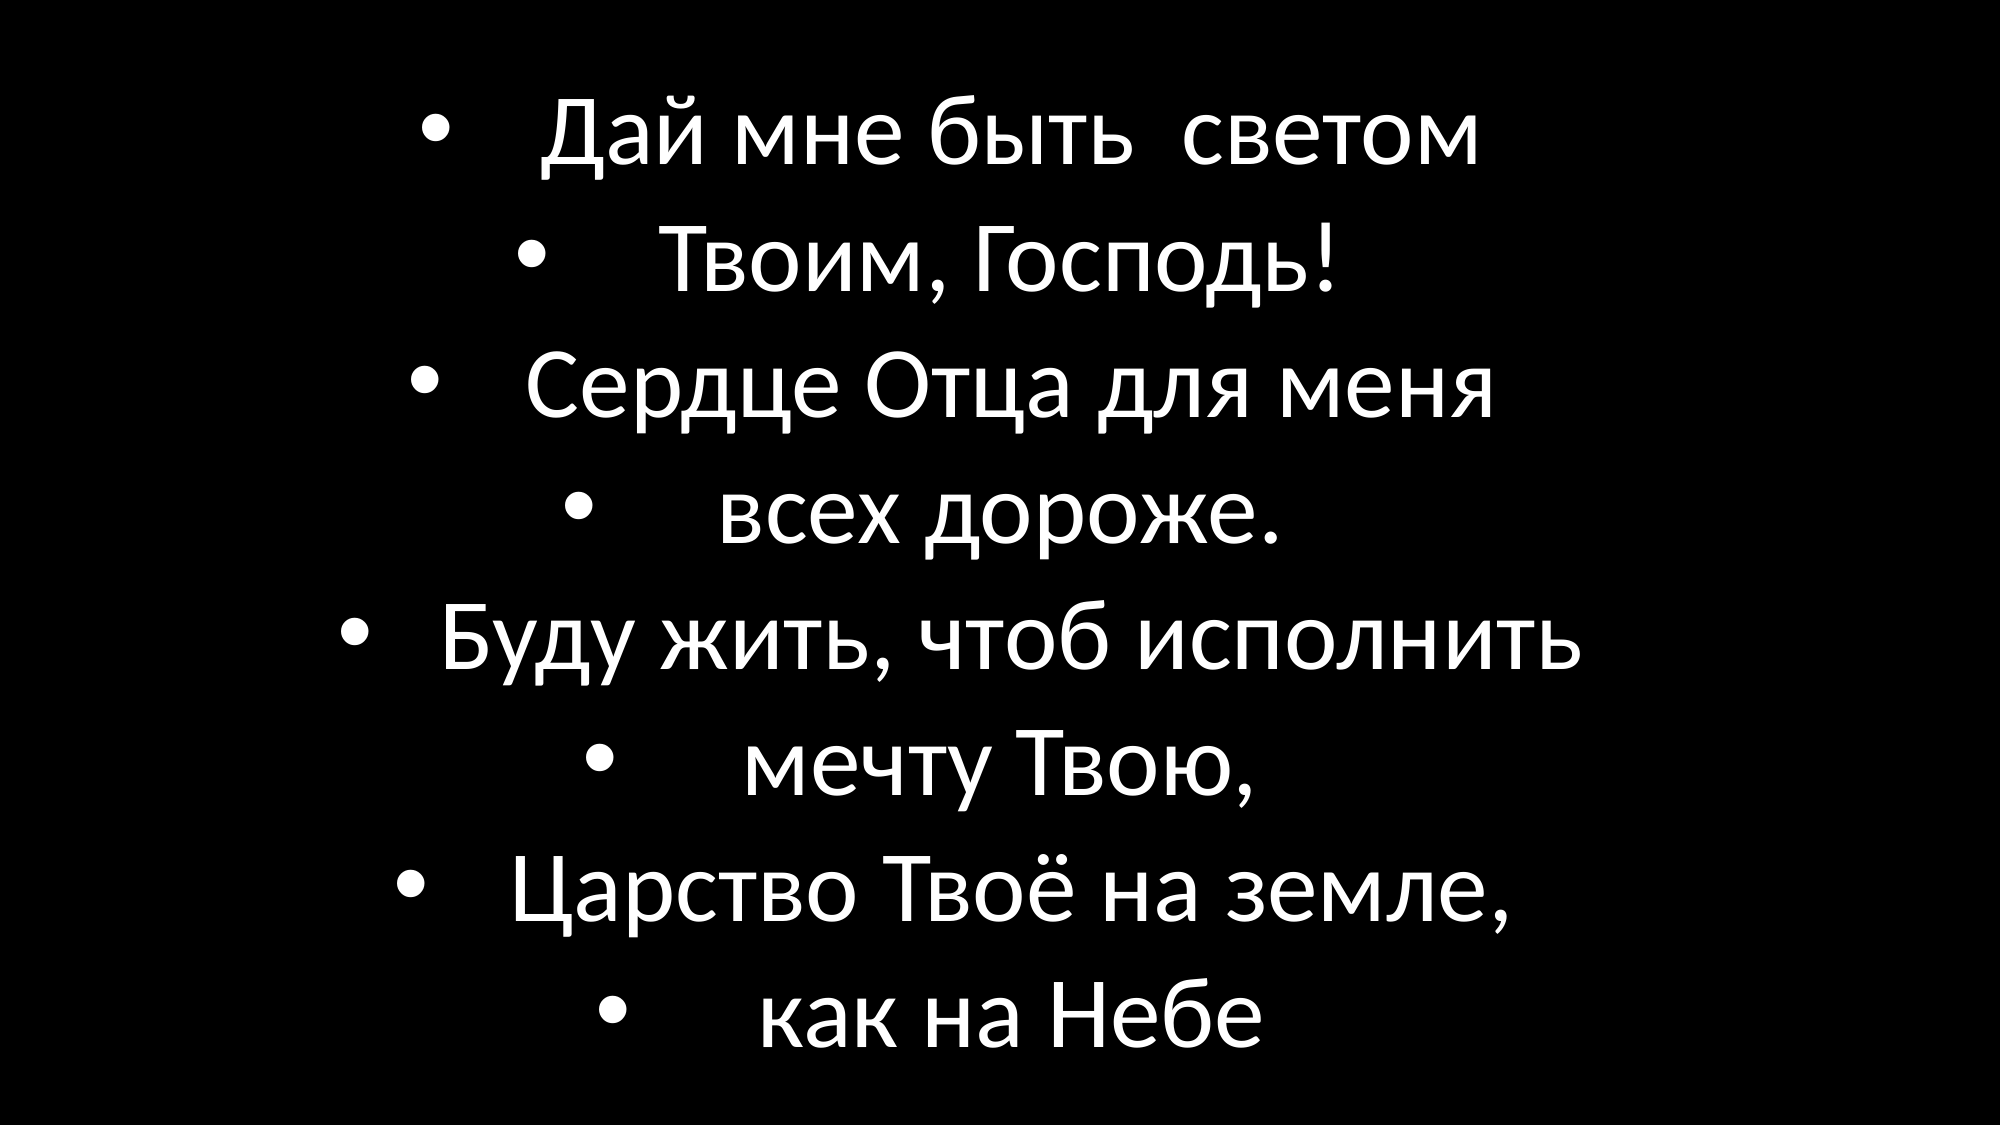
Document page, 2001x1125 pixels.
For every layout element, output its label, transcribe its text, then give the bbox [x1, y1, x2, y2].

list Дай мне быть светом Твоим, Господь! Сердце Отца для меня всех дороже. Буду жить, чтоб исполнить мечту Твою, Царство Твоё на земле, как на Небе [60, 70, 1931, 1078]
